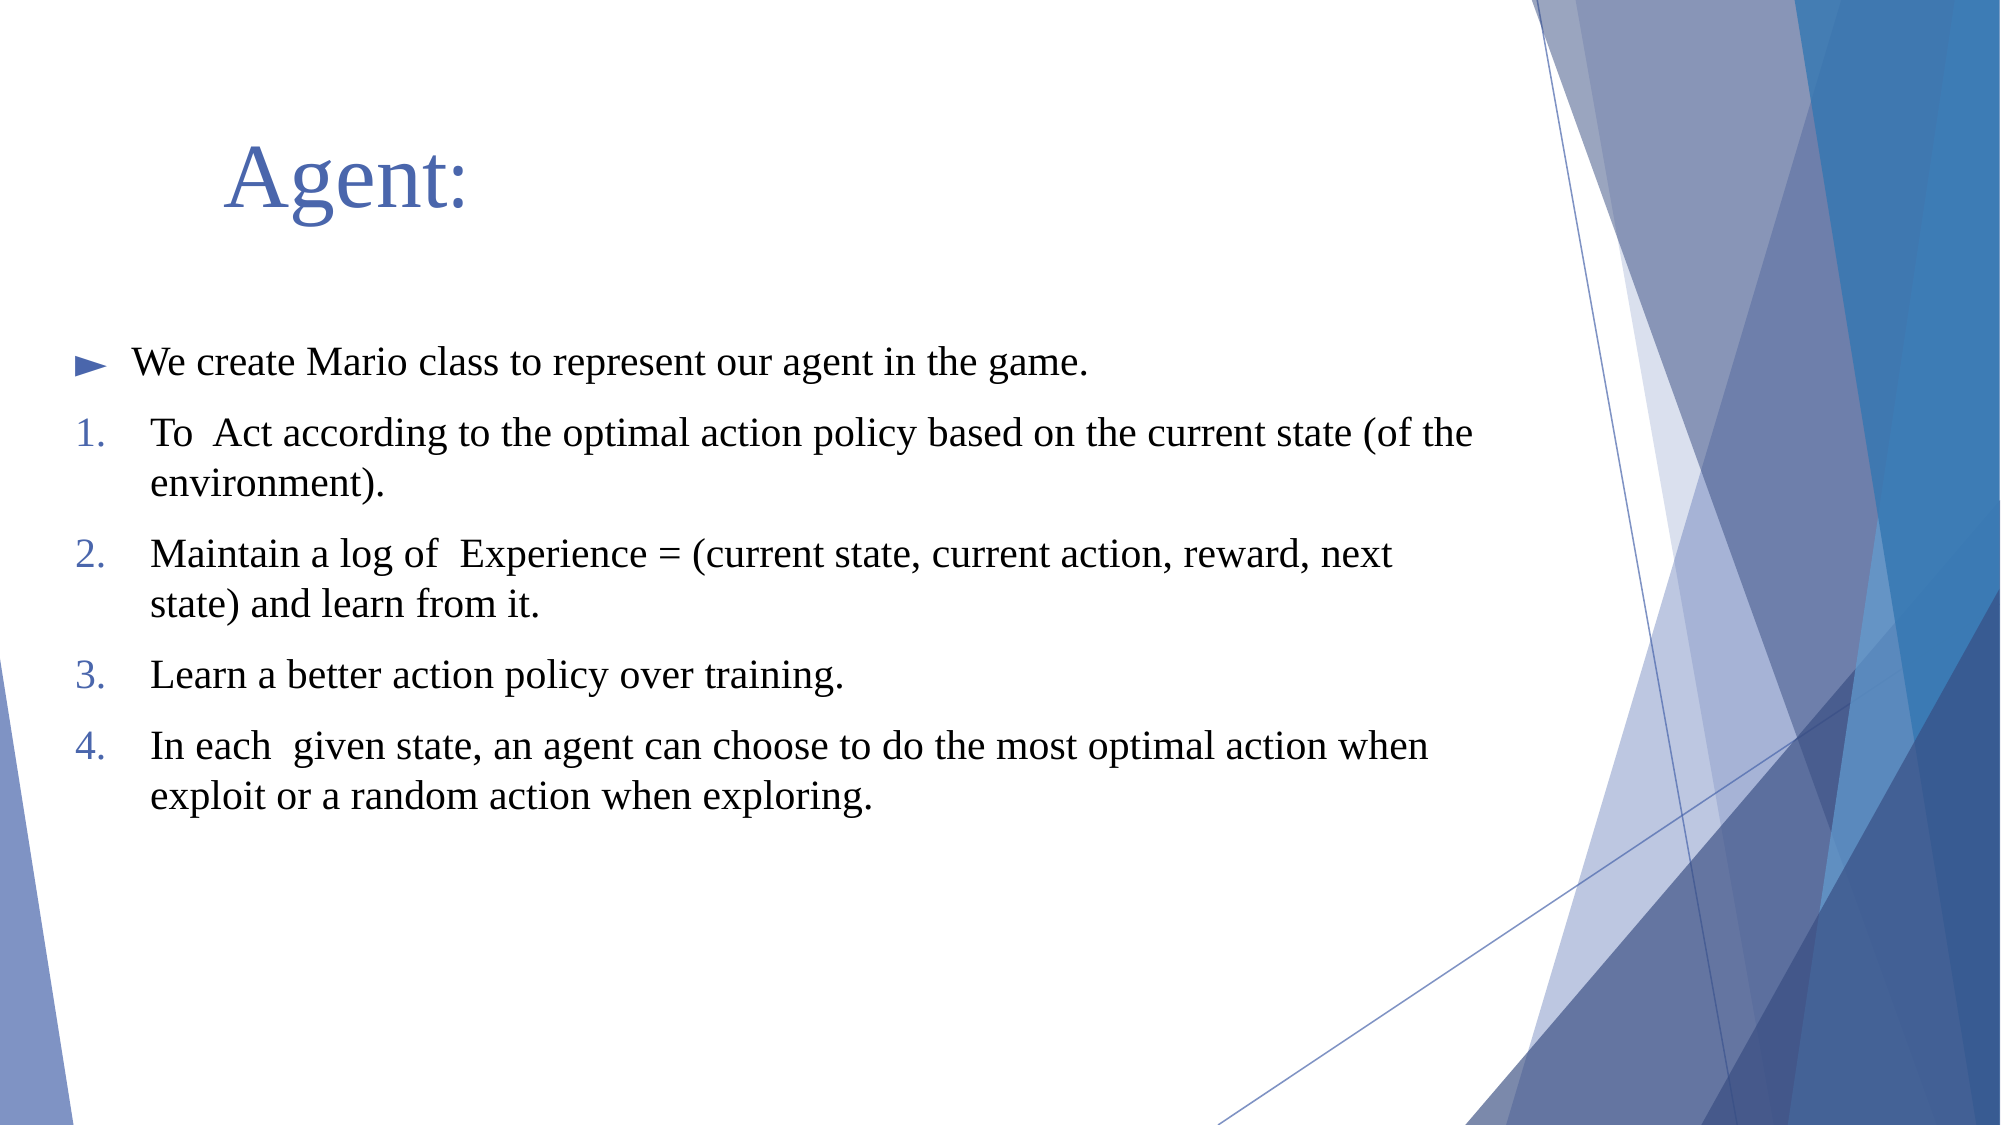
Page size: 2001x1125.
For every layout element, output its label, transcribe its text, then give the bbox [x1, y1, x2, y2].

title Agent: [208, 108, 1859, 327]
list We create Mario class to represent our agent in the game. To Act according to the optimal action policy based on the current state (of the environment). Maintain a log of Experience = (current state, current action, reward, next state) and learn from it. Learn a better action policy over training. In each given state, an agent can choose to do the most optimal action when exploit or a random action when exploring. [59, 326, 1499, 968]
